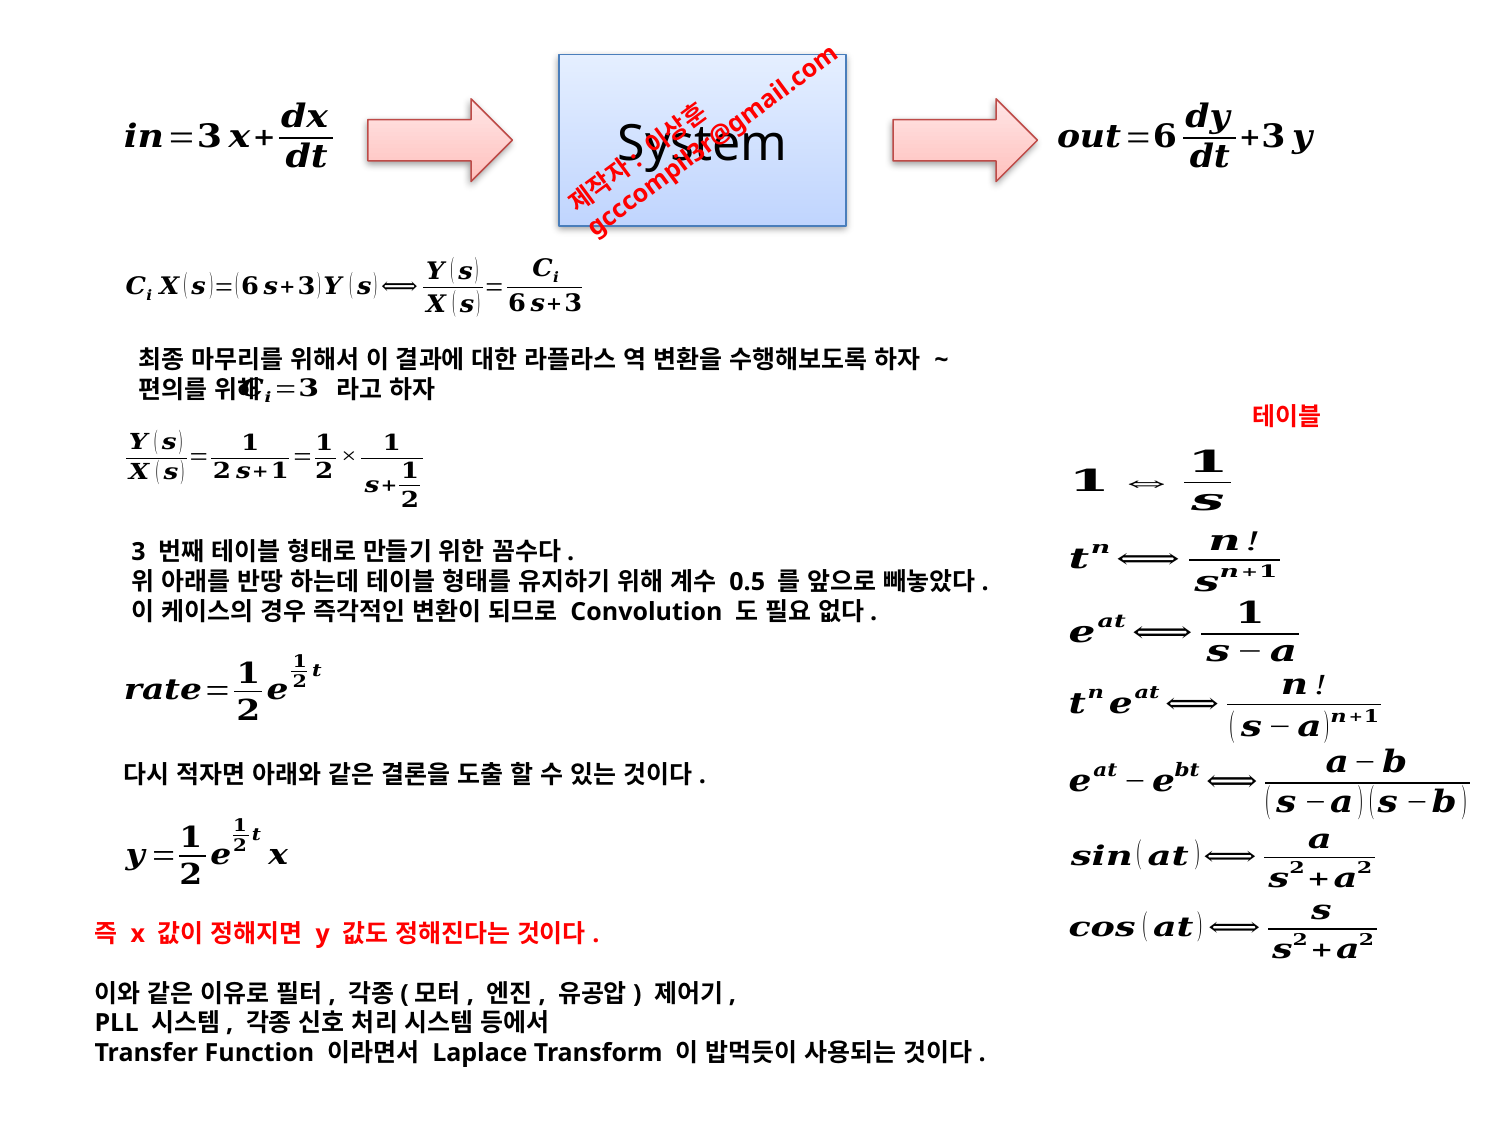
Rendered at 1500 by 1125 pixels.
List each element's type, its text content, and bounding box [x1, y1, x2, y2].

text_box 최종 마무리를 위해서 이 결과에 대한 라플라스 역 변환을 수행해보도록 하자 ~ 편의를 위해 라고 하자 [123, 335, 964, 411]
text_box 다시 적자면 아래와 같은 결론을 도출 할 수 있는 것이다. [109, 750, 722, 796]
text_box System [631, 67, 847, 227]
text_box 3 번째 테이블 형태로 만들기 위한 꼼수다. 위 아래를 반땅 하는데 테이블 형태를 유지하기 위해 계수 0.5 를 앞으로 빼놓았다. 이 케이스의 경우 즉각적인 변환이 되므로 Convolution 도 필요 없다. [116, 528, 1004, 633]
text_box 제작자: 이상훈 gcccompil3r@gmail.com [546, 0, 859, 256]
text_box [892, 98, 1038, 183]
text_box System [558, 214, 568, 227]
text_box 즉 x 값이 정해지면 y 값도 정해진다는 것이다. 이와 같은 이유로 필터, 각종(모터, 엔진, 유공압) 제어기, PLL 시스템, 각종 신호 처리 시스템 등에서 Transfer Function 이라면서 Laplace Transform 이 밥먹듯이 사용되는 것이다. [79, 909, 1001, 1075]
text_box 테이블 [1237, 393, 1337, 439]
text_box [367, 98, 513, 183]
text_box System [558, 54, 736, 186]
